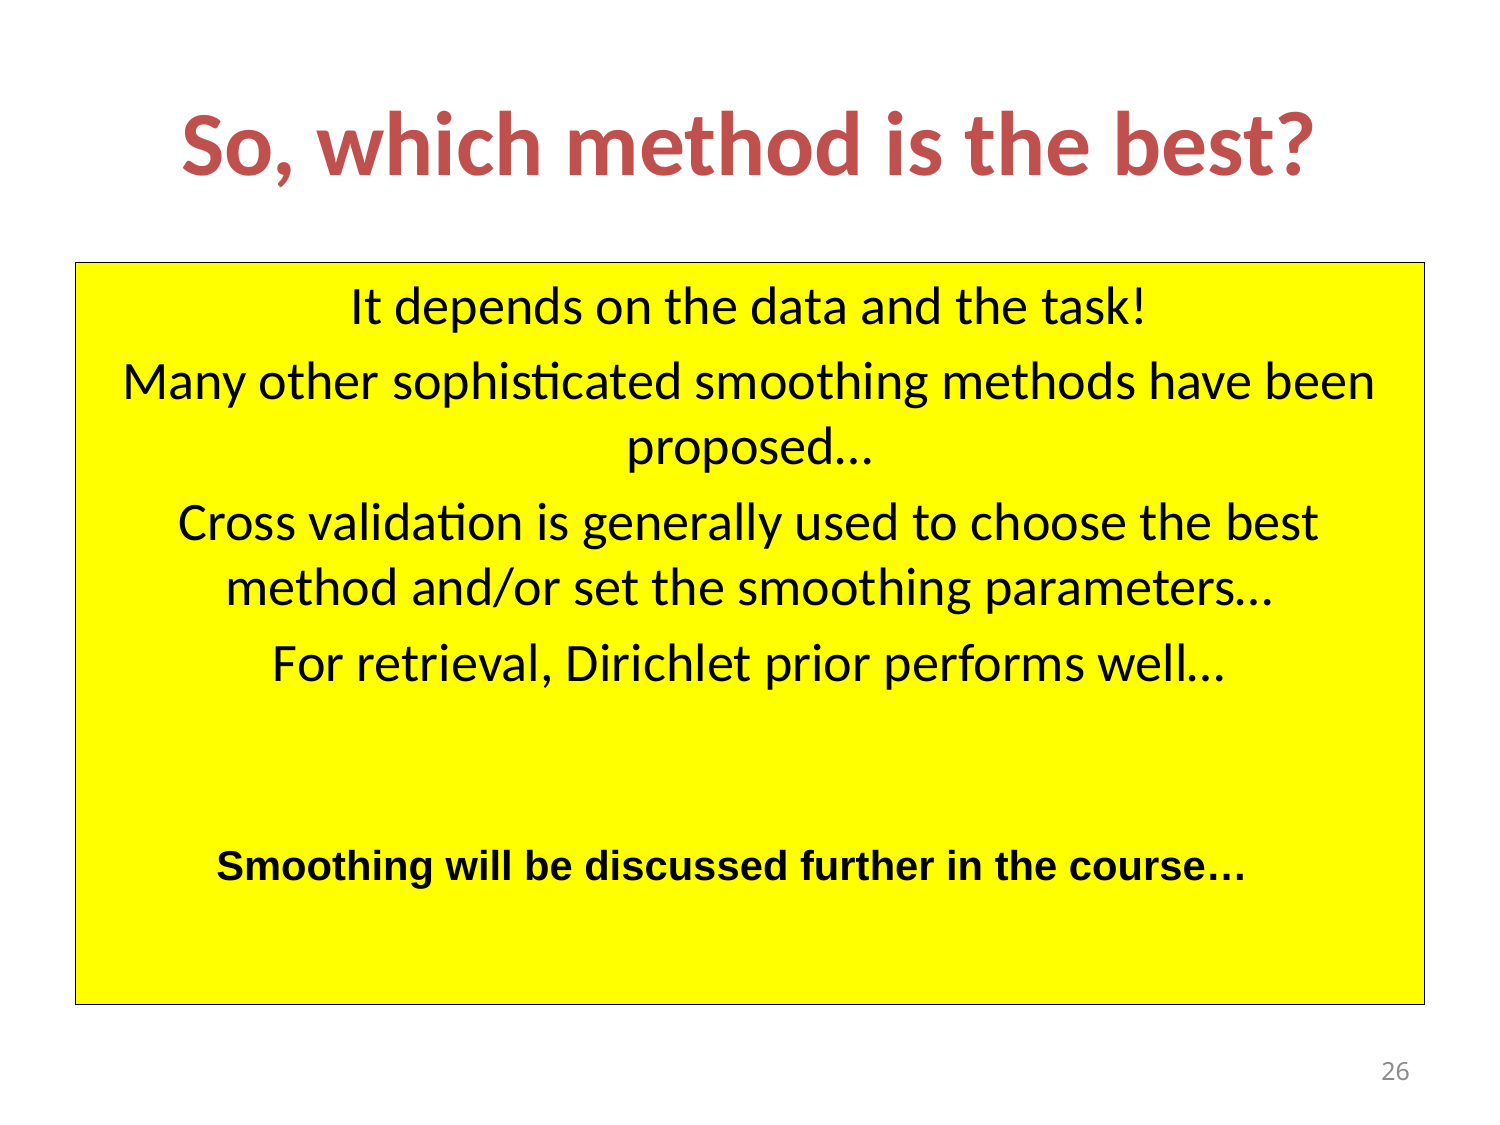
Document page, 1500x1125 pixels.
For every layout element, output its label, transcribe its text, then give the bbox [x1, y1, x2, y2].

title So, which method is the best? [75, 45, 1425, 233]
list It depends on the data and the task! Many other sophisticated smoothing methods have been proposed… Cross validation is generally used to choose the best method and/or set the smoothing parameters… For retrieval, Dirichlet prior performs well… [75, 262, 1425, 1005]
text_box Smoothing will be discussed further in the course… [201, 837, 1263, 898]
slide_number 26 [1074, 1042, 1425, 1103]
